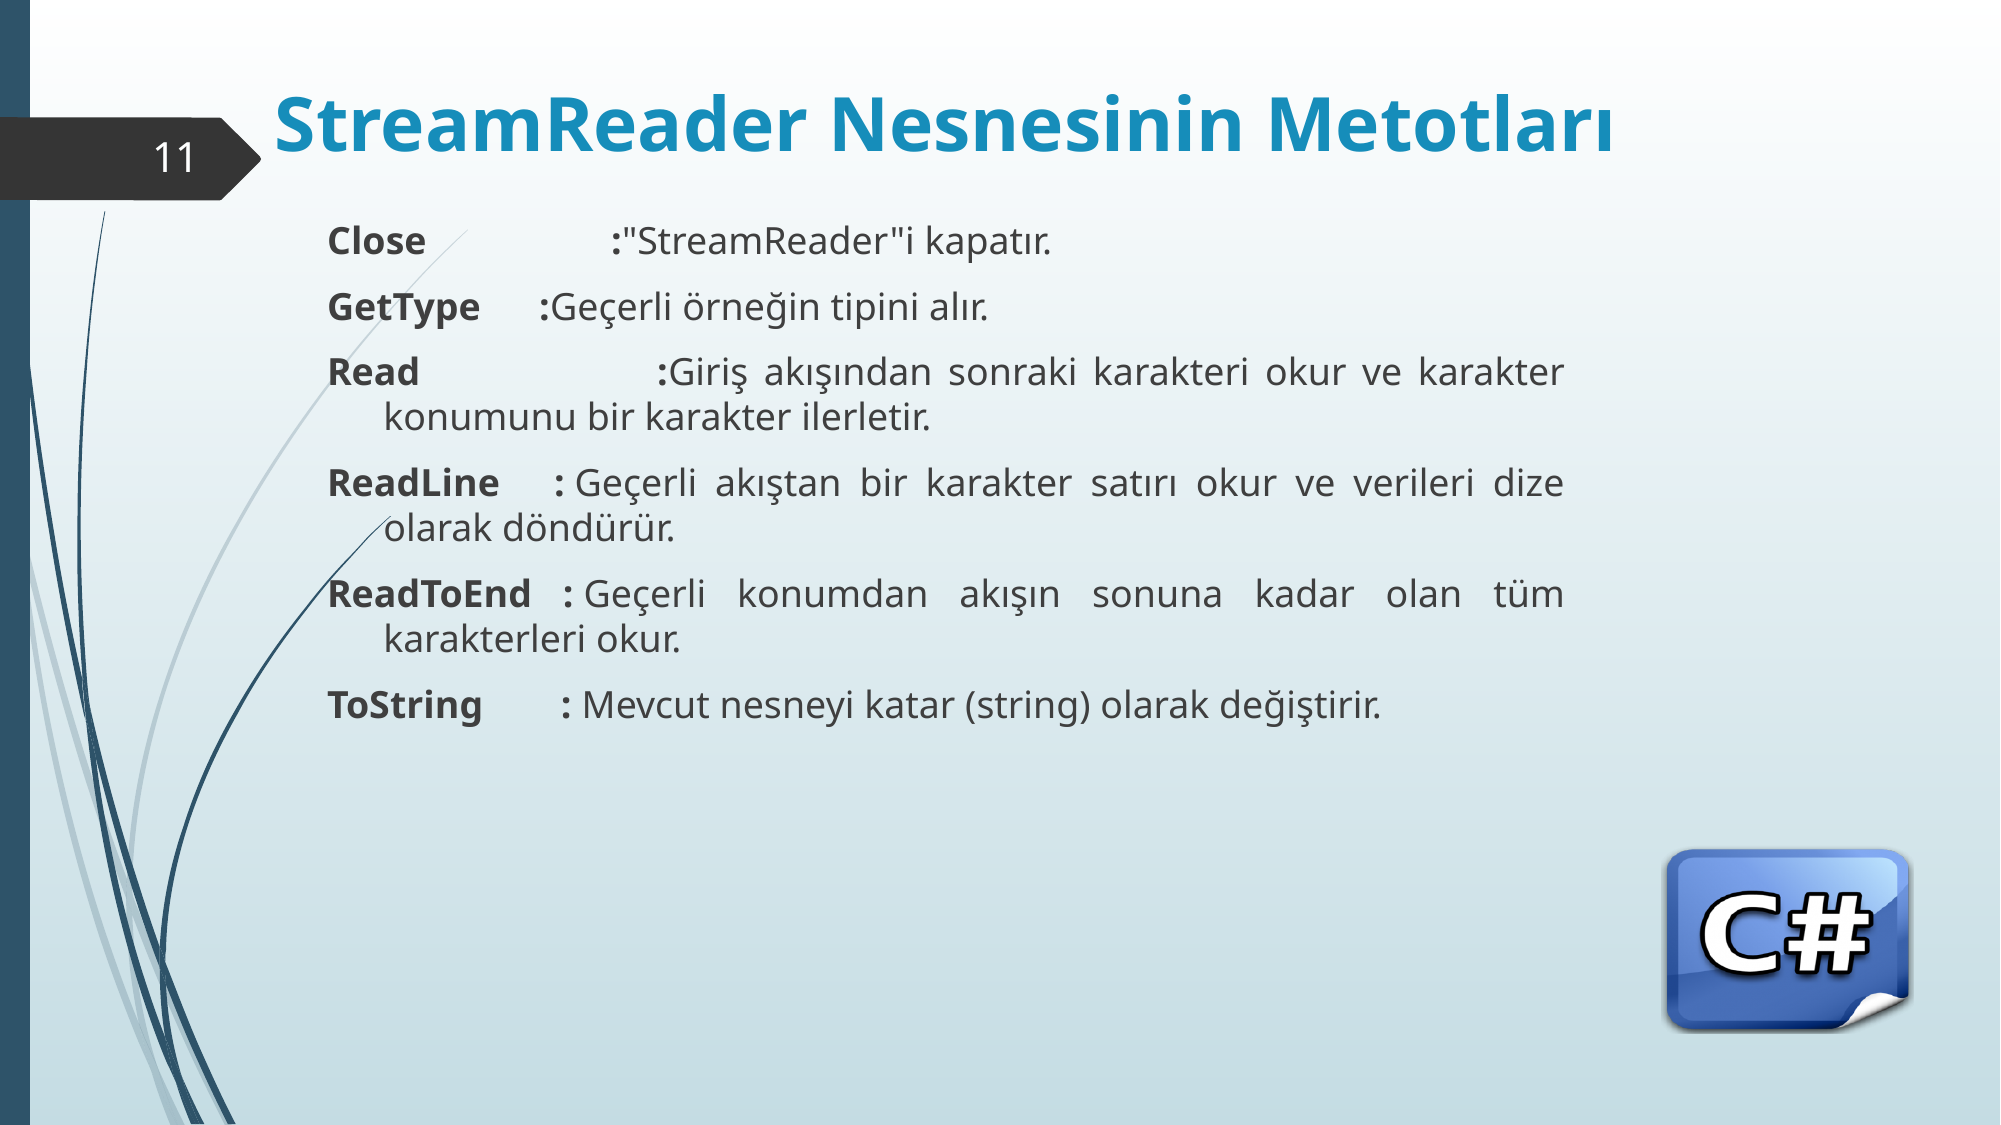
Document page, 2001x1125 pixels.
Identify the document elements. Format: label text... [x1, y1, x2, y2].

title StreamReader Nesnesinin Metotları [215, 68, 1677, 279]
picture [1661, 845, 1914, 1035]
list Close :"StreamReader"i kapatır. GetType :Geçerli örneğin tipini alır. Read :Giriş akışından sonraki karakteri okur ve karakter konumunu bir karakter ilerletir. ReadLine : Geçerli akıştan bir karakter satırı okur ve verileri dize olarak döndürür. ReadToEnd : Geçerli konumdan akışın sonuna kadar olan tüm karakterleri okur. ToString : Mevcut nesneyi katar (string) olarak değiştirir. [293, 209, 1581, 1022]
slide_number 11 [87, 129, 216, 190]
